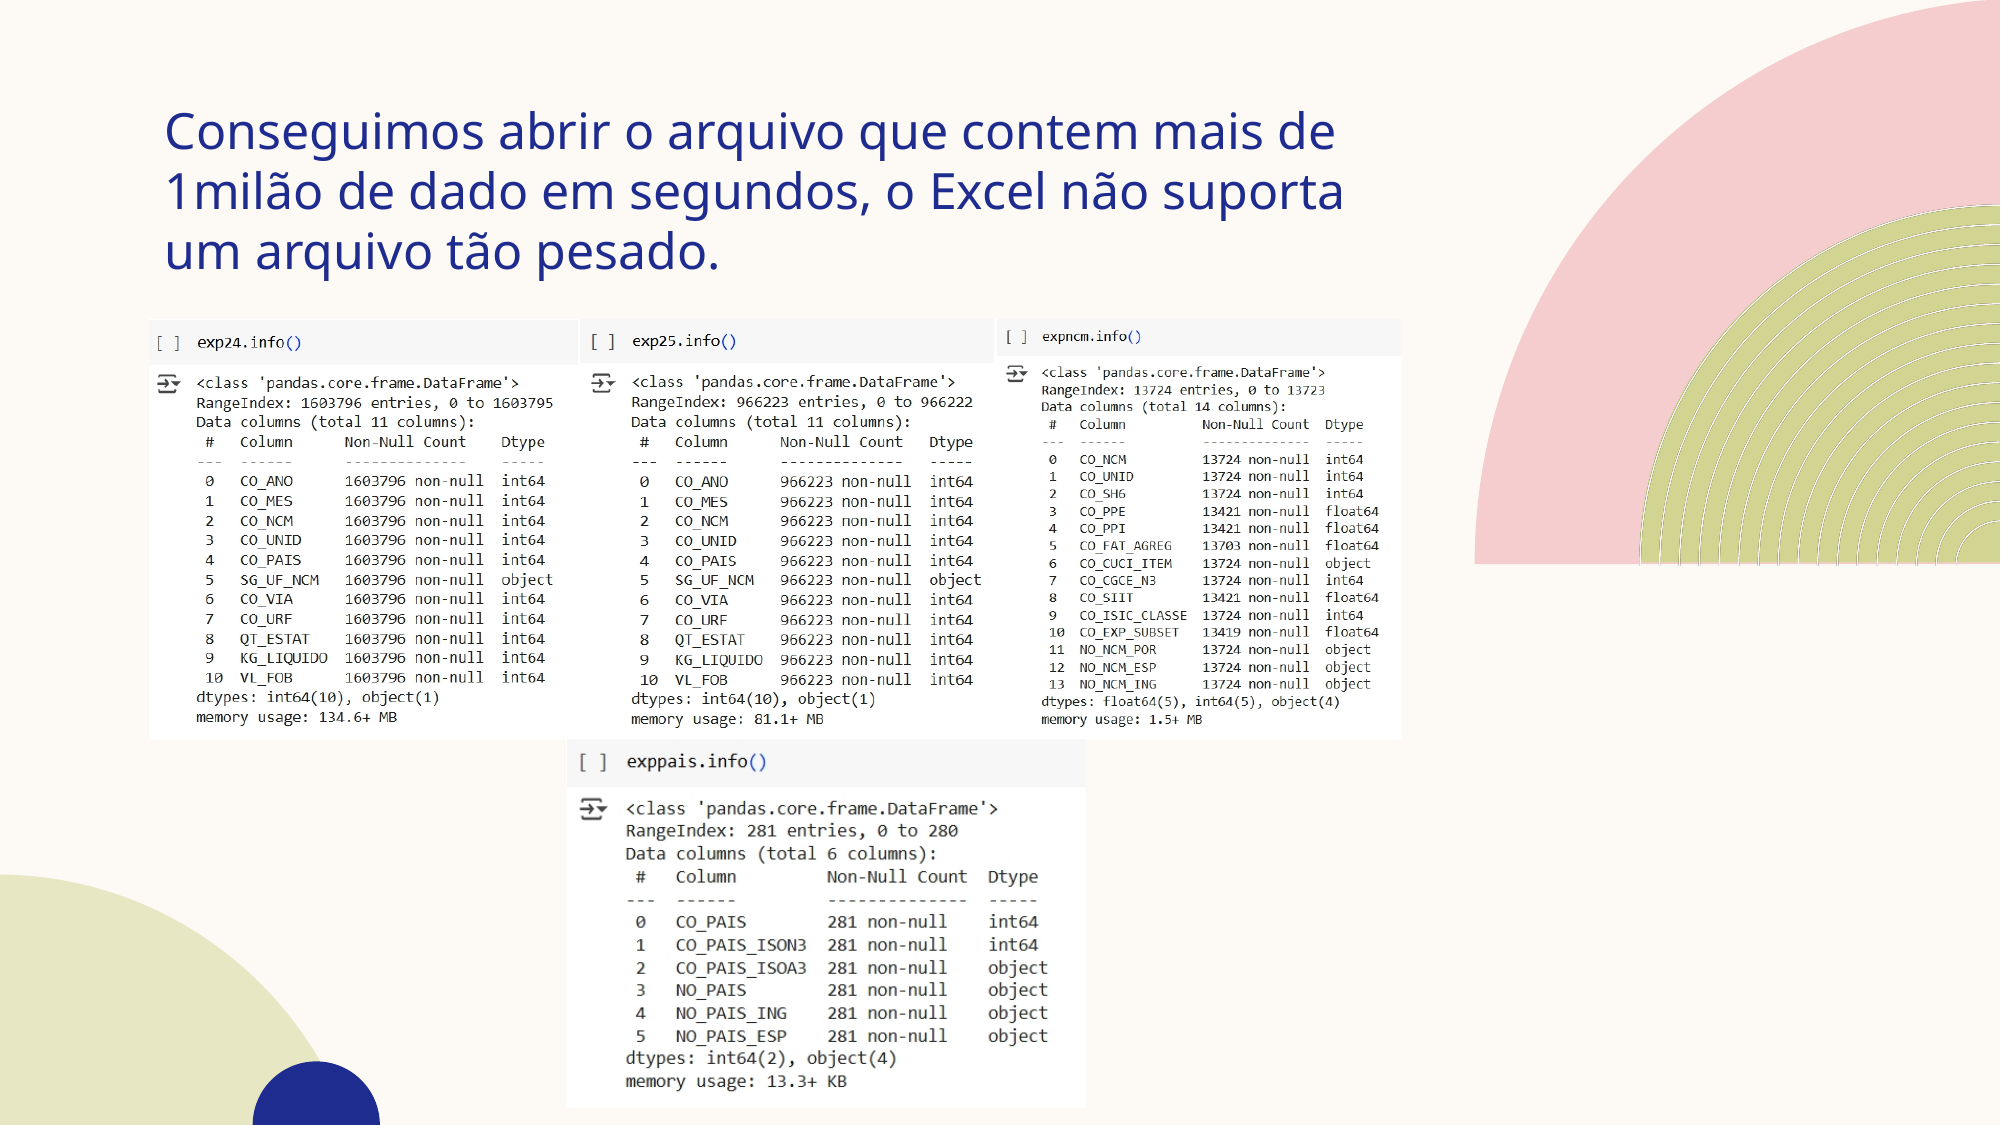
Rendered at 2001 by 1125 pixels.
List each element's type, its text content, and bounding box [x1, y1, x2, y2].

picture [149, 319, 1402, 1108]
picture [1639, 204, 2001, 566]
list Conseguimos abrir o arquivo que contem mais de 1milão de dado em segundos, o Excel não suporta um arquivo tão pesado. [149, 99, 1377, 319]
